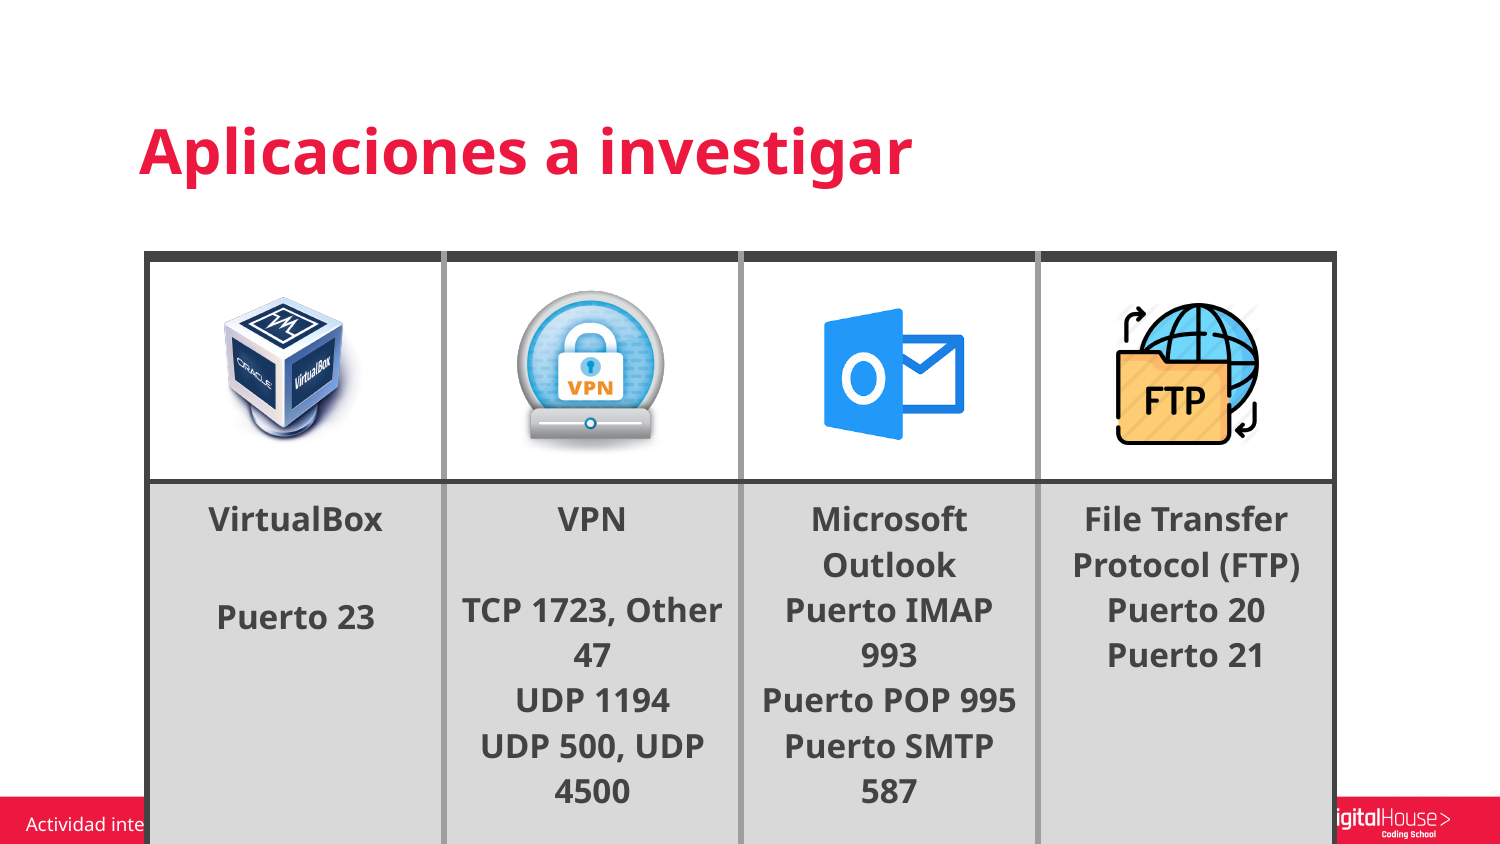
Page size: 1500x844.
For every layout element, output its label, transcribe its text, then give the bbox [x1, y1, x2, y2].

picture [515, 289, 666, 456]
table_header [150, 262, 441, 479]
picture [218, 296, 371, 449]
table_header [744, 262, 1035, 479]
table_cell File Transfer Protocol (FTP) Puerto 20 Puerto 21 [1041, 484, 1332, 844]
text_box Aplicaciones a investigar [124, 99, 1019, 203]
picture [1337, 808, 1450, 839]
picture [1115, 302, 1259, 446]
picture [819, 299, 970, 449]
table_cell VirtualBox Puerto 23 [150, 484, 441, 844]
table_header [1041, 262, 1332, 479]
table_cell VPN TCP 1723, Other 47 UDP 1194 UDP 500, UDP 4500 [447, 484, 738, 844]
table_header [447, 262, 738, 479]
table_cell Microsoft Outlook Puerto IMAP 993 Puerto POP 995 Puerto SMTP 587 [744, 484, 1035, 844]
